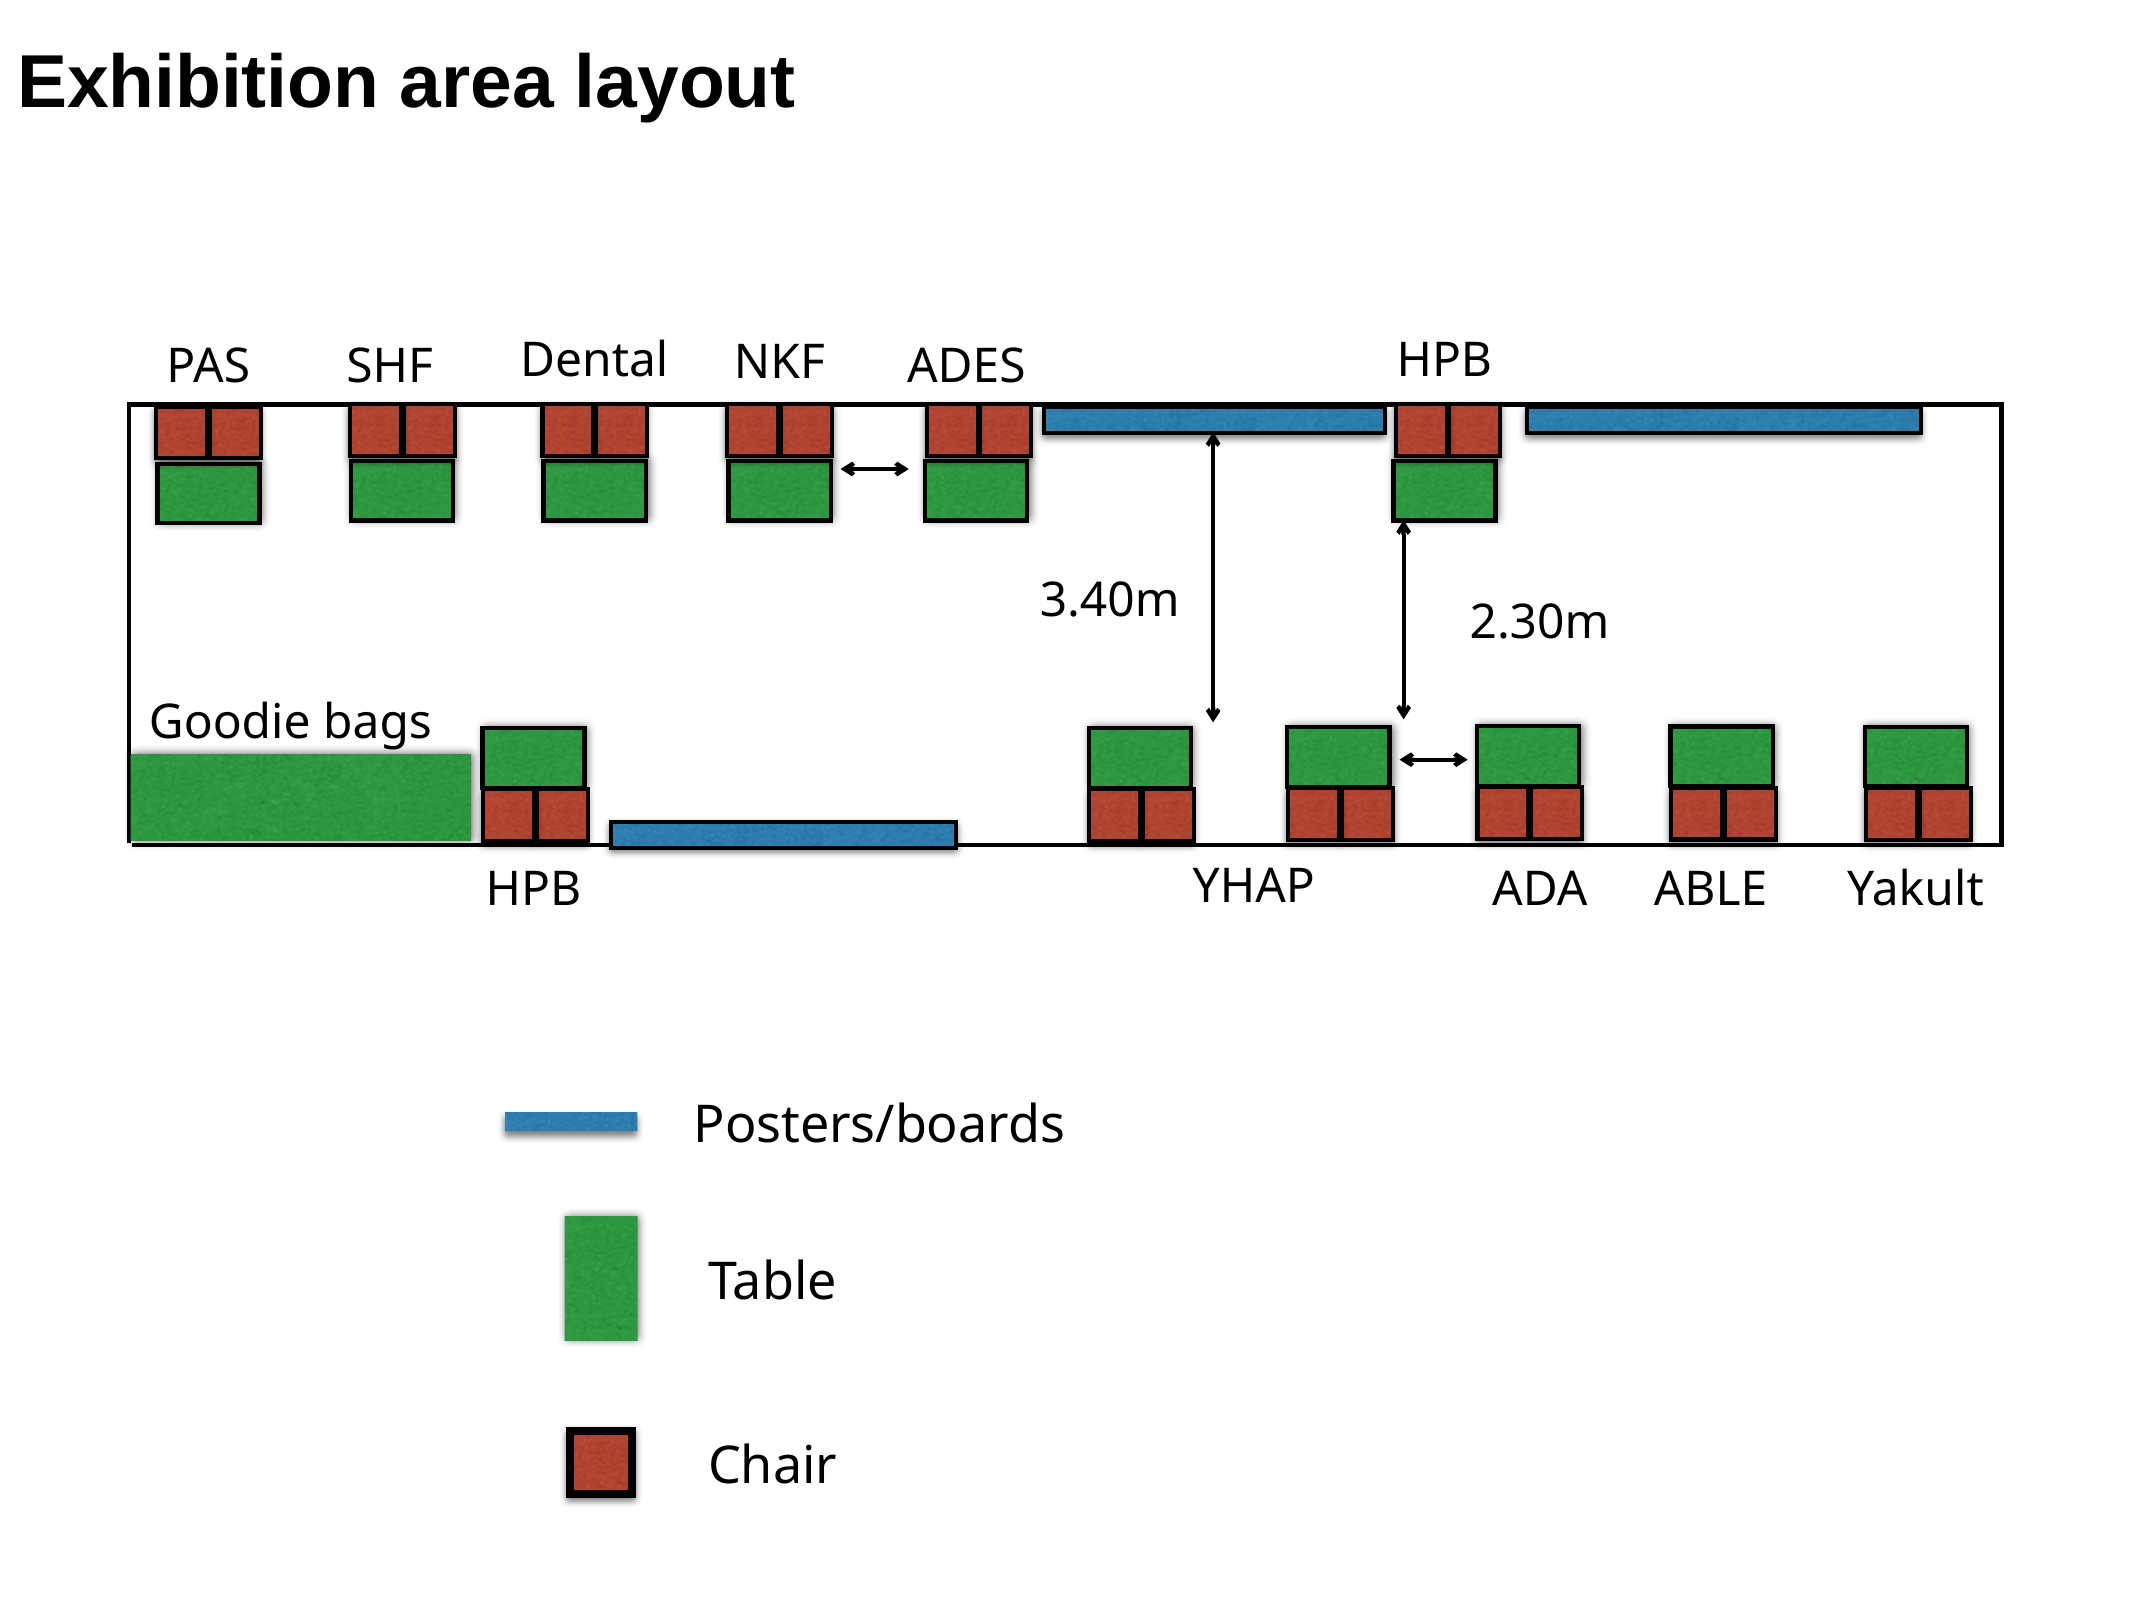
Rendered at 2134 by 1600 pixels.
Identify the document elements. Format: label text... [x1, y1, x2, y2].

text_box [983, 407, 1032, 456]
text_box [505, 1112, 638, 1131]
text_box [596, 403, 648, 456]
text_box [925, 465, 1028, 521]
text_box [1399, 752, 1468, 767]
text_box [840, 461, 909, 477]
text_box [1671, 787, 1723, 840]
text_box [130, 754, 472, 841]
text_box Dental [498, 313, 691, 401]
text_box [482, 728, 585, 788]
text_box [157, 468, 260, 524]
text_box [406, 407, 455, 456]
text_box Exhibition area layout [8, 24, 805, 132]
text_box SHF [324, 319, 456, 407]
text_box NKF [712, 316, 847, 403]
text_box [1531, 787, 1583, 840]
text_box [542, 403, 594, 456]
text_box [569, 1430, 633, 1495]
text_box ADA [1469, 843, 1611, 930]
text_box [728, 466, 831, 521]
text_box [1396, 526, 1411, 720]
text_box [1725, 787, 1777, 840]
text_box [351, 466, 454, 521]
text_box 2.30m [1446, 576, 1633, 664]
text_box [1476, 726, 1579, 786]
text_box [564, 1216, 638, 1341]
text_box [781, 403, 833, 456]
text_box [156, 407, 208, 459]
text_box [483, 789, 535, 842]
text_box [1448, 403, 1500, 456]
text_box HPB [1375, 313, 1514, 401]
text_box [1288, 788, 1340, 839]
text_box Posters/boards [685, 1082, 1074, 1162]
text_box [1205, 432, 1221, 723]
text_box [537, 789, 589, 842]
text_box [1527, 406, 1921, 433]
text_box [1089, 789, 1141, 842]
text_box ABLE [1626, 842, 1795, 930]
text_box [927, 407, 979, 456]
text_box PAS [142, 319, 274, 407]
text_box [1044, 406, 1385, 433]
text_box [1865, 788, 1917, 840]
text_box [1865, 726, 1968, 787]
text_box [1143, 789, 1195, 842]
text_box 3.40m [1017, 553, 1203, 641]
text_box Table [699, 1239, 846, 1319]
text_box [611, 821, 957, 848]
text_box [1920, 788, 1971, 840]
text_box YHAP [1074, 839, 1434, 927]
text_box [349, 407, 401, 456]
text_box [1670, 726, 1773, 787]
text_box [1395, 403, 1447, 456]
text_box Chair [699, 1423, 846, 1503]
text_box [1342, 788, 1394, 839]
text_box [210, 407, 262, 459]
text_box HPB [464, 842, 603, 930]
text_box ADES [894, 319, 1039, 407]
text_box [1287, 727, 1390, 787]
text_box [1088, 728, 1191, 788]
text_box [727, 403, 779, 456]
text_box Yakult [1827, 842, 2004, 930]
text_box [543, 466, 646, 521]
text_box Goodie bags [134, 681, 448, 757]
text_box [1393, 464, 1496, 521]
text_box [1477, 787, 1529, 840]
